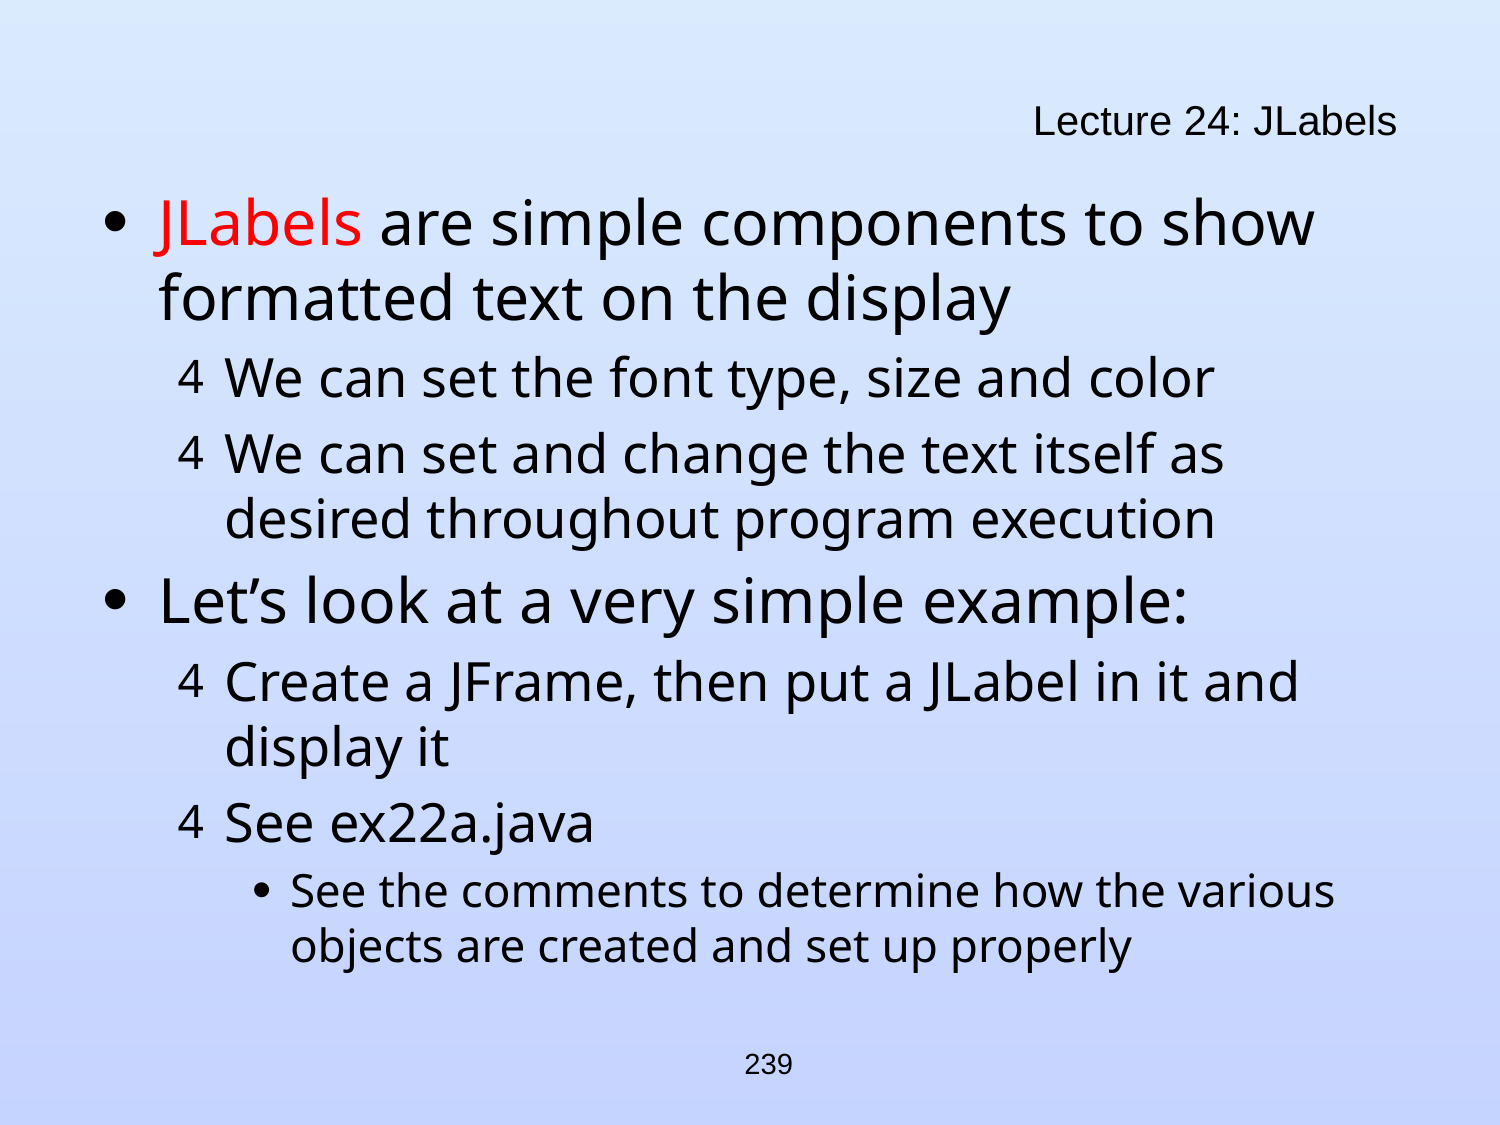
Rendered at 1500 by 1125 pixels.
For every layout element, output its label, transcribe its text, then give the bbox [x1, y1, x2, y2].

list JLabels are simple components to show formatted text on the display We can set the font type, size and color We can set and change the text itself as desired throughout program execution Let’s look at a very simple example: Create a JFrame, then put a JLabel in it and display it See ex22a.java See the comments to determine how the various objects are created and set up properly [87, 174, 1413, 1000]
slide_number 239 [612, 1024, 926, 1101]
title Lecture 24: JLabels [87, 99, 1413, 150]
